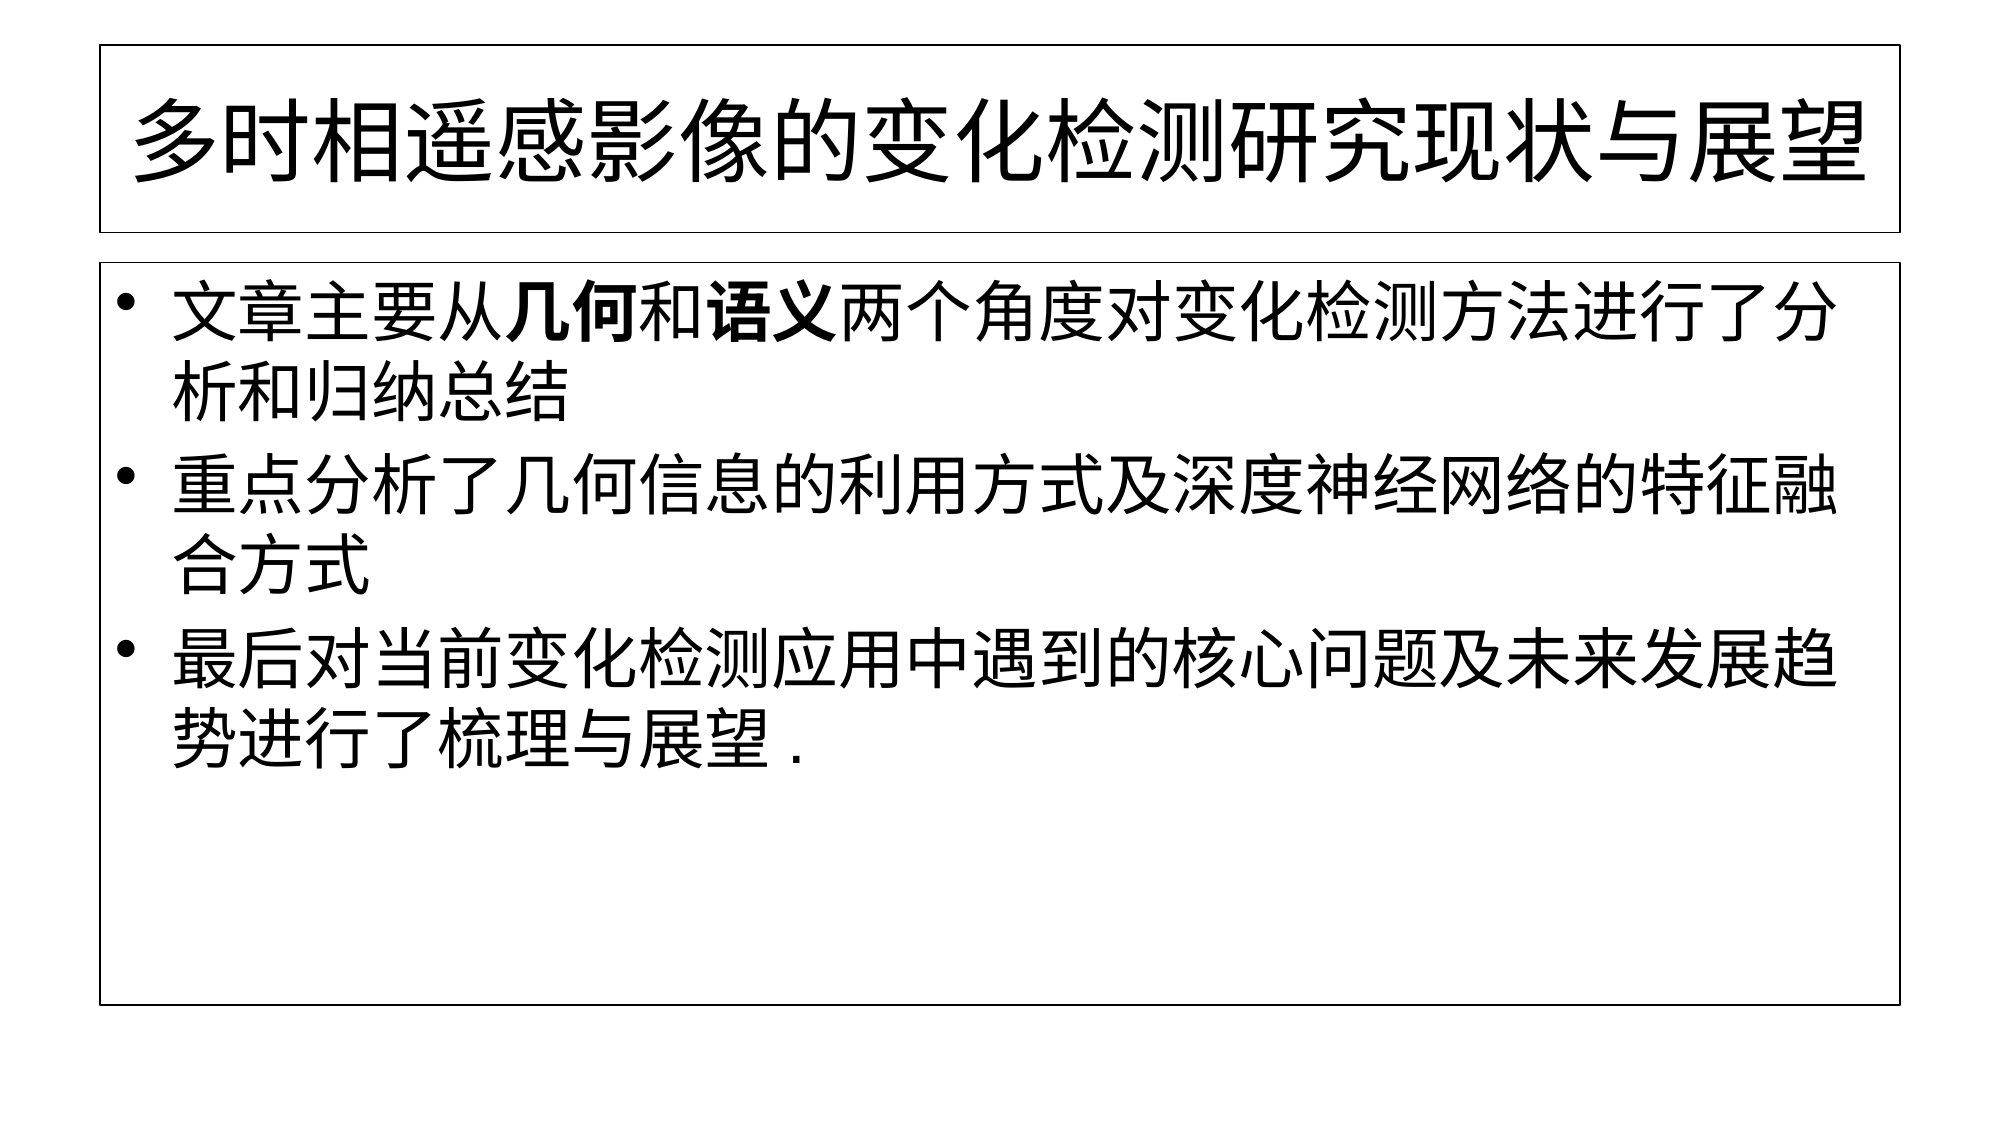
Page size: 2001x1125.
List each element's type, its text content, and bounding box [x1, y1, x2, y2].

title 多时相遥感影像的变化检测研究现状与展望 [99, 44, 1901, 233]
list 文章主要从几何和语义两个角度对变化检测方法进行了分析和归纳总结 重点分析了几何信息的利用方式及深度神经网络的特征融合方式 最后对当前变化检测应用中遇到的核心问题及未来发展趋势进行了梳理与展望. [99, 262, 1901, 1006]
